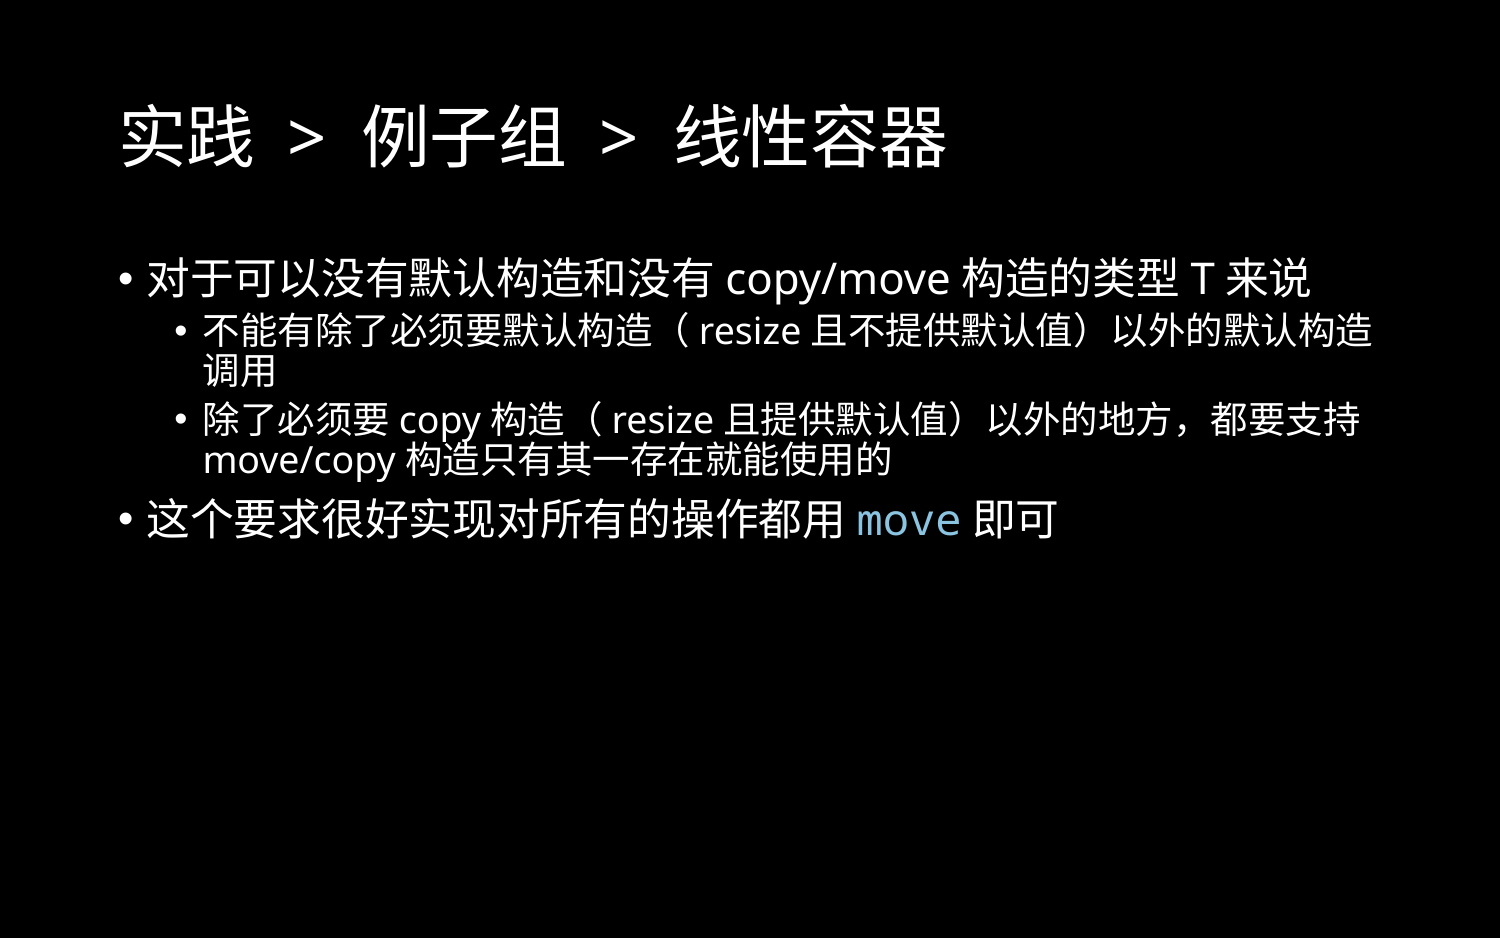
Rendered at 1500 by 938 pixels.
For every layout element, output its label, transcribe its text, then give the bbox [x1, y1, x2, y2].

list 对于可以没有默认构造和没有copy/move构造的类型T来说 不能有除了必须要默认构造（resize且不提供默认值）以外的默认构造调用 除了必须要copy构造（resize且提供默认值）以外的地方，都要支持move/copy构造只有其一存在就能使用的 这个要求很好实现对所有的操作都用move即可 [103, 249, 1397, 845]
title 实践 > 例子组 > 线性容器 [103, 49, 1397, 232]
